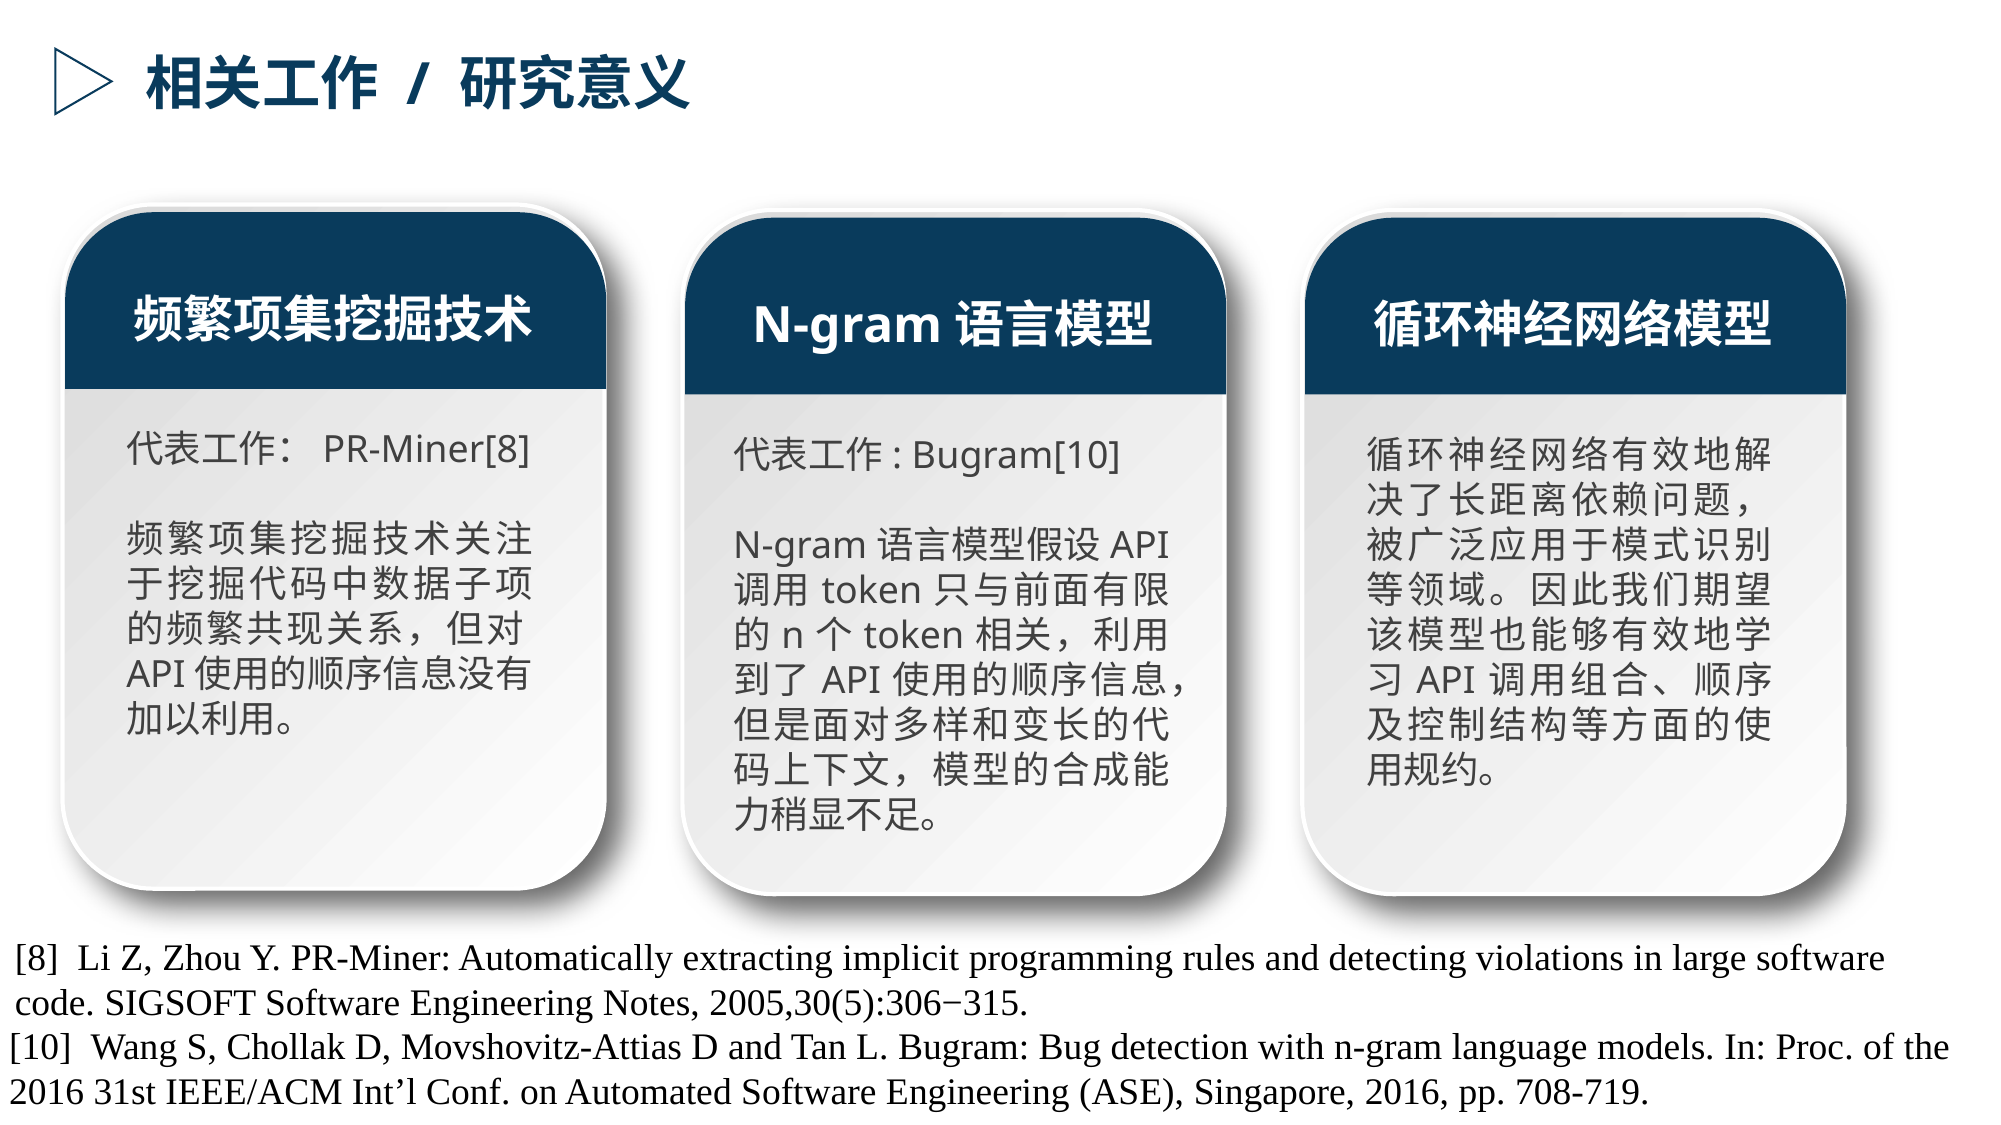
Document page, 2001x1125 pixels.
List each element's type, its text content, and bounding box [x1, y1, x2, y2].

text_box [62, 204, 607, 889]
text_box 相关工作 / 研究意义 [130, 38, 780, 124]
text_box [8] Li Z, Zhou Y. PR-Miner: Automatically extracting implicit programming rules and detecting violations in large software code. SIGSOFT Software Engineering Notes, 2005,30(5):306−315. [0, 925, 1989, 1014]
text_box [54, 47, 114, 116]
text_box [682, 209, 1227, 895]
text_box [10] Wang S, Chollak D, Movshovitz-Attias D and Tan L. Bugram: Bug detection with n-gram language models. In: Proc. of the 2016 31st IEEE/ACM Int’l Conf. on Automated Software Engineering (ASE), Singapore, 2016, pp. 708-719. [0, 1014, 1989, 1120]
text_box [1302, 209, 1847, 895]
